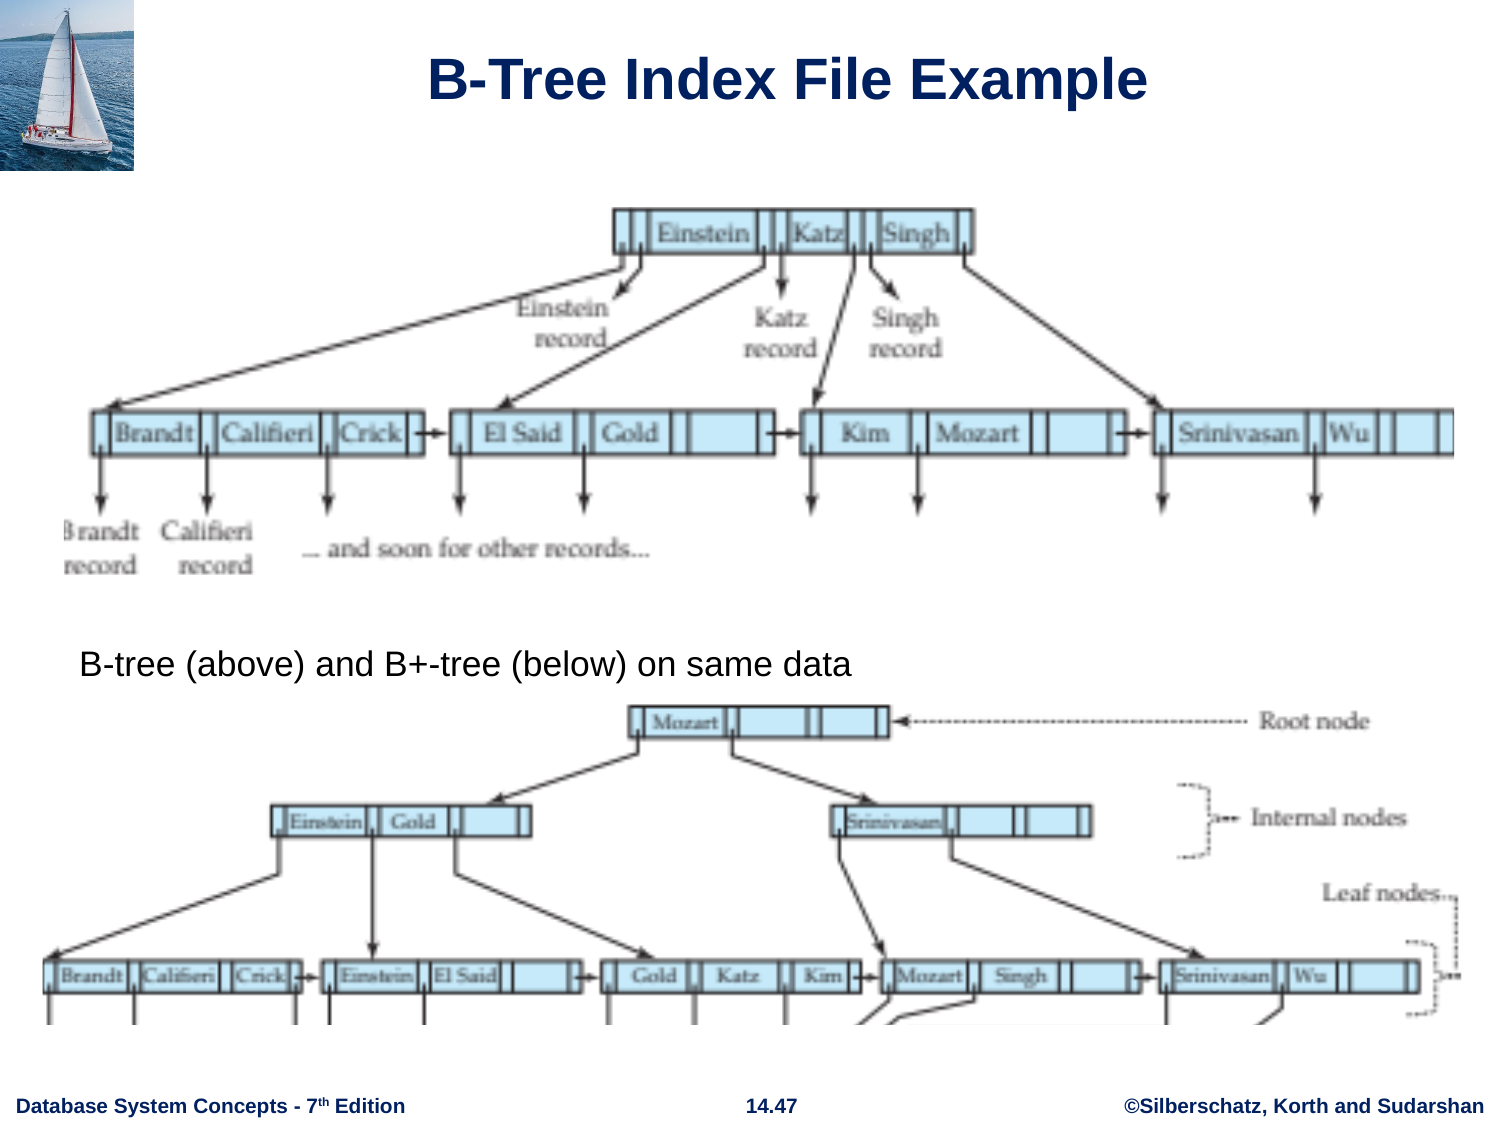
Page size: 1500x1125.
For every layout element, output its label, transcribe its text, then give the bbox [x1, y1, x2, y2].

list B-tree (above) and B+-tree (below) on same data [64, 633, 1352, 701]
picture [0, 0, 134, 171]
title B-Tree Index File Example [125, 18, 1452, 120]
picture [42, 703, 1462, 1026]
picture [63, 206, 1455, 575]
